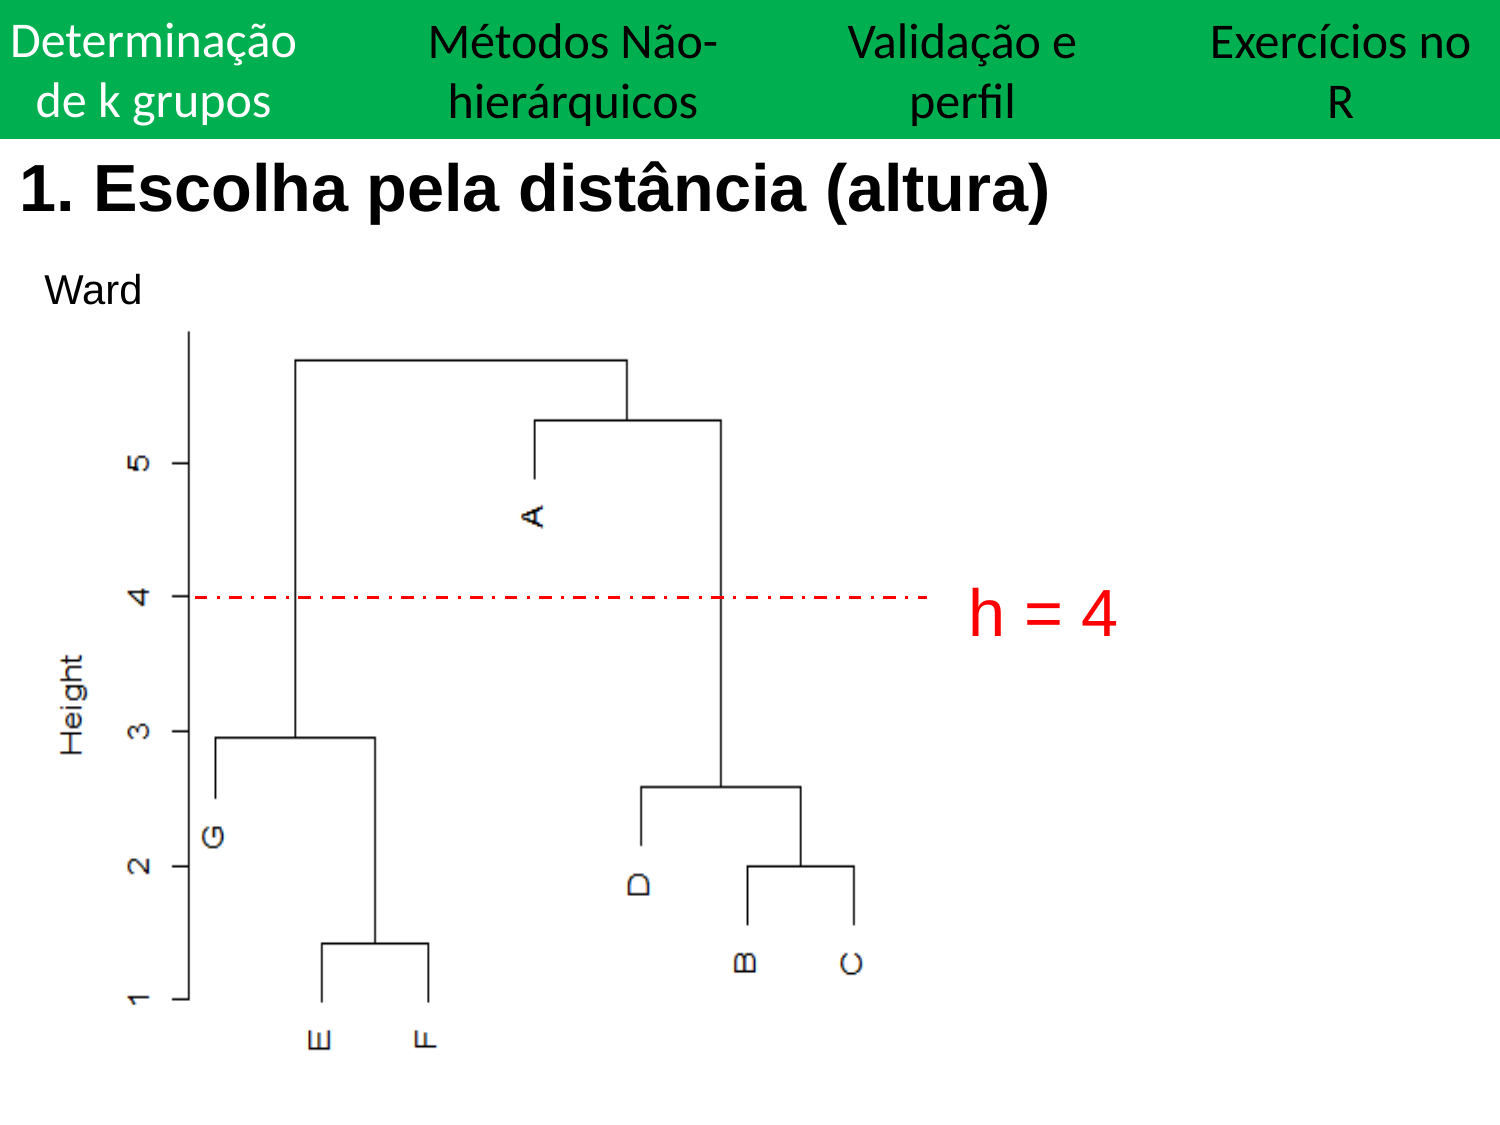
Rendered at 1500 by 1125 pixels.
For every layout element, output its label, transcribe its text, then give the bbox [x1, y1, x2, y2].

text_box Validação e perfil [797, 0, 1128, 136]
text_box 1. Escolha pela distância (altura) [4, 137, 1068, 232]
text_box Ward [29, 255, 158, 321]
picture [50, 302, 951, 1107]
text_box Métodos Não-hierárquicos [407, 0, 739, 136]
text_box Determinação de k grupos [0, 0, 313, 135]
text_box Exercícios no R [1187, 0, 1495, 136]
text_box h = 4 [957, 562, 1134, 658]
text_box [0, 0, 1500, 139]
